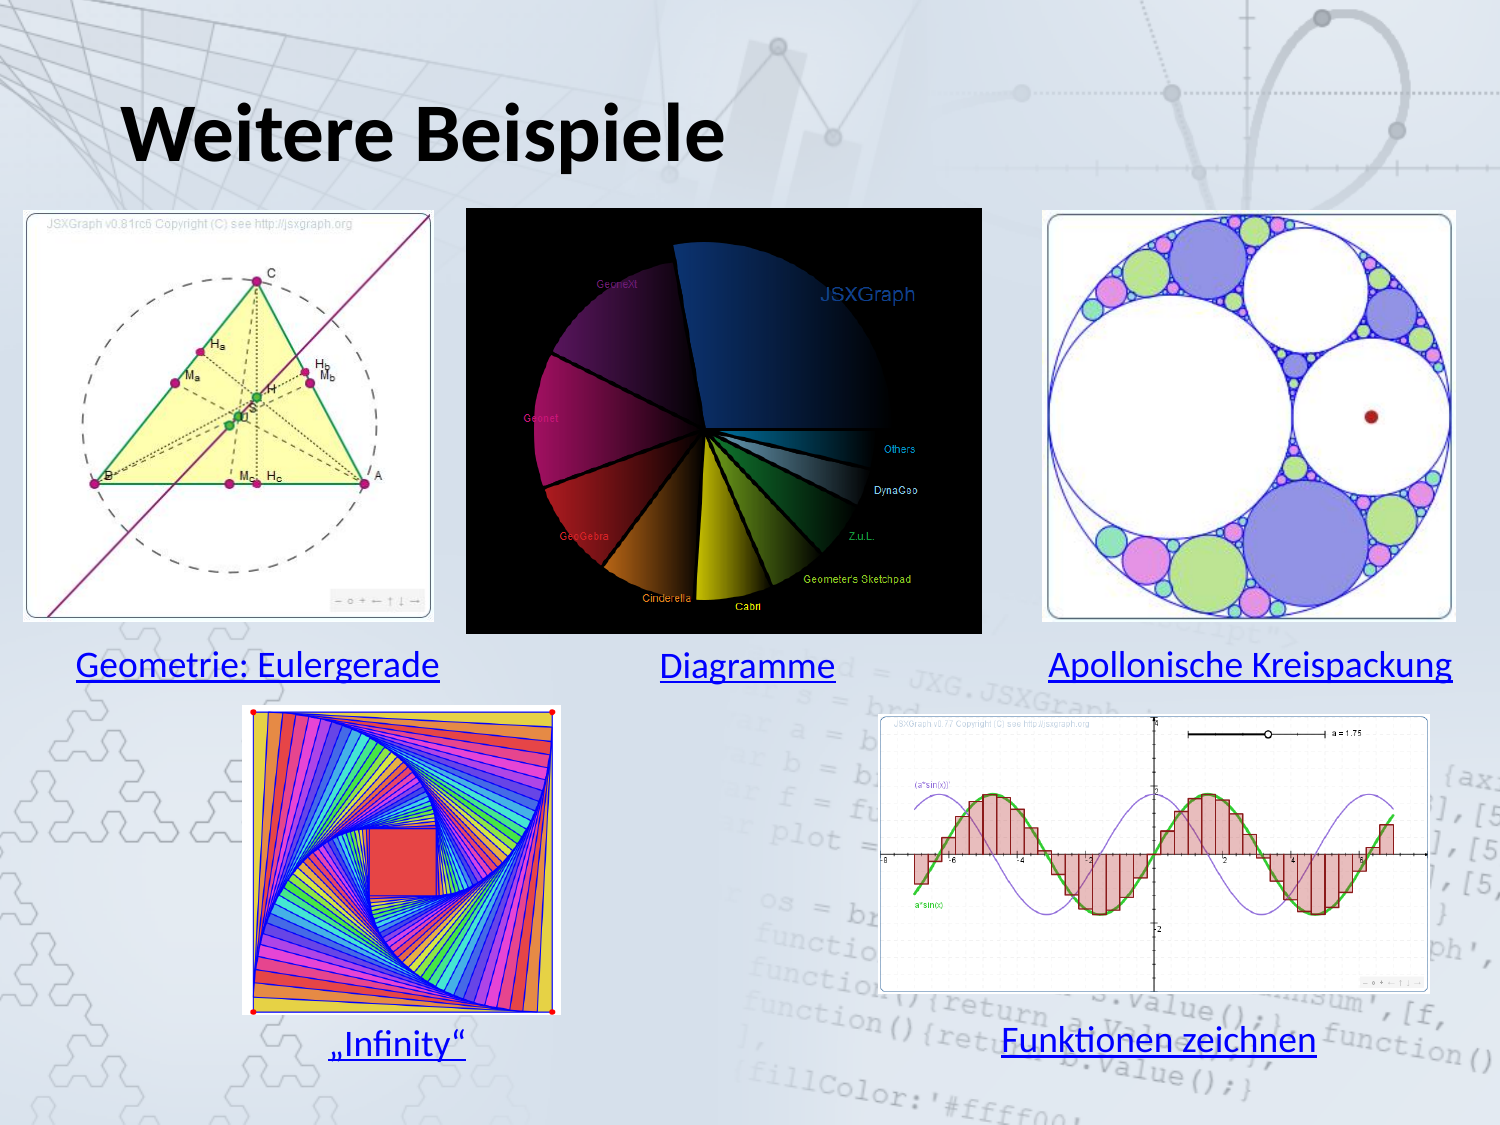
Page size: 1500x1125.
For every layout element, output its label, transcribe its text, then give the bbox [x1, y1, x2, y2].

text_box Apollonische Kreispackung [1033, 632, 1468, 693]
text_box Funktionen zeichnen [986, 1007, 1333, 1068]
text_box Diagramme [644, 643, 851, 694]
picture [0, 0, 1500, 1125]
text_box Weitere Beispiele [105, 70, 1360, 186]
text_box „Infinity“ [313, 1023, 482, 1072]
text_box Geometrie: Eulergerade [60, 632, 456, 693]
